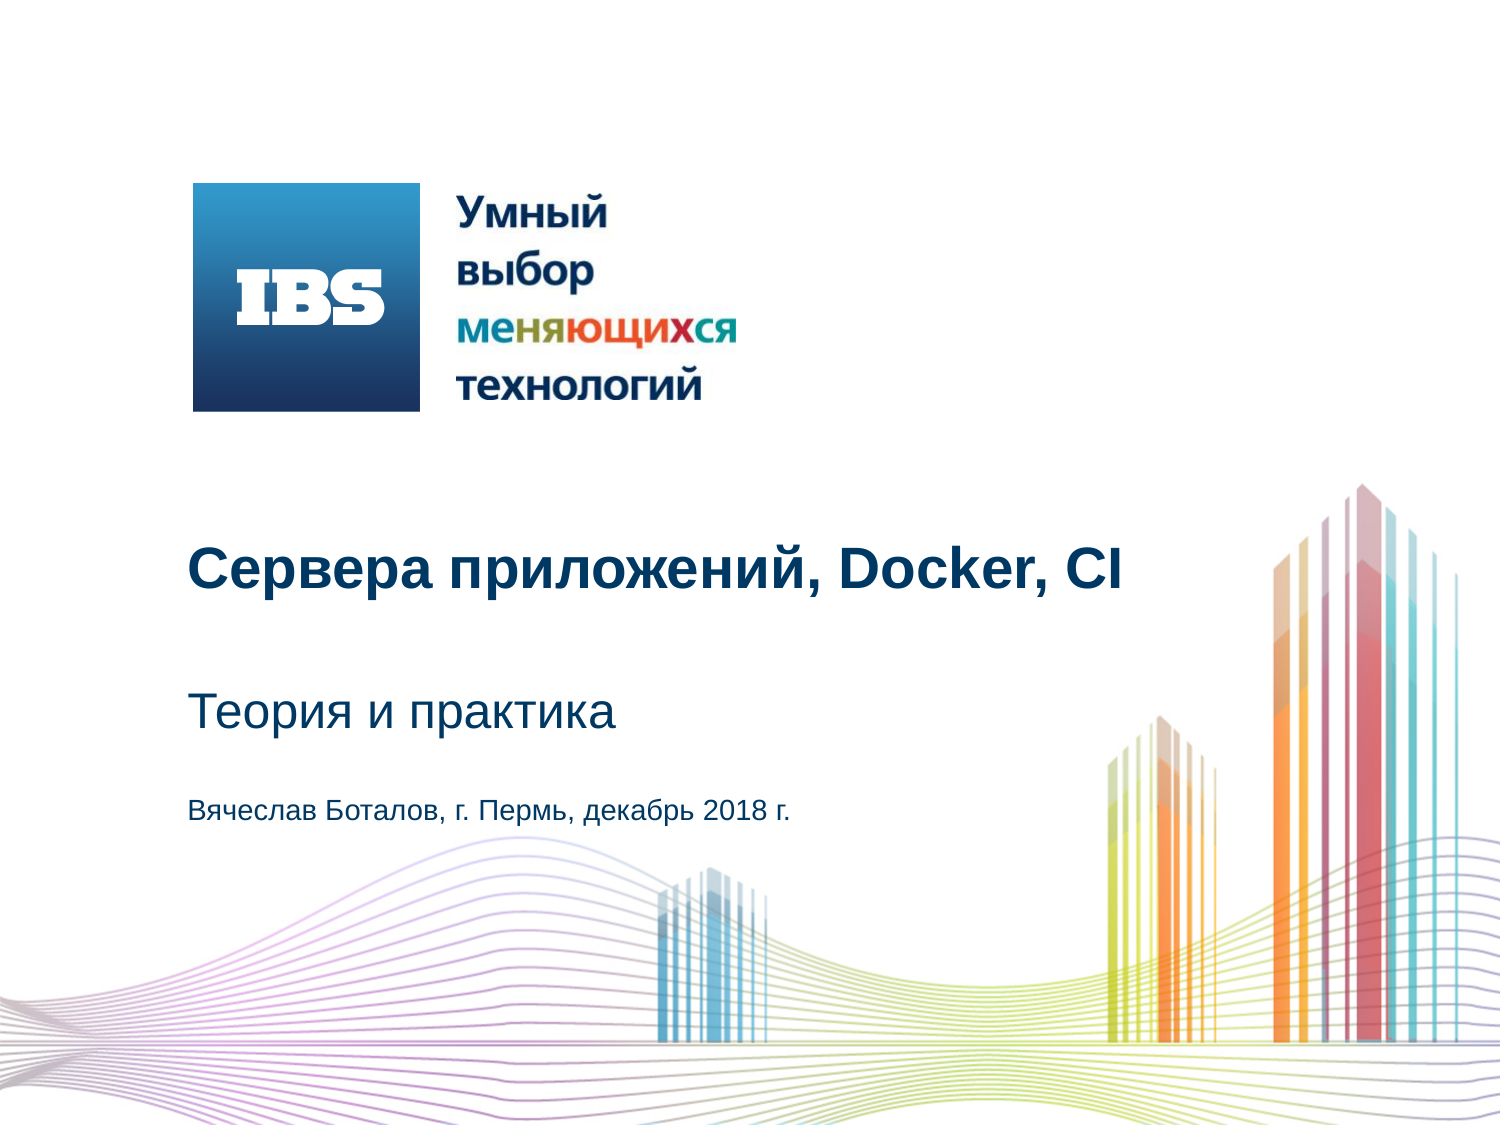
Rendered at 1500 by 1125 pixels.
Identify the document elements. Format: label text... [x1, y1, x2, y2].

title Сервера приложений, Docker, CI [187, 467, 1227, 664]
list Вячеслав Боталов, г. Пермь, декабрь 2018 г. [187, 783, 869, 835]
picture [0, 0, 1500, 1125]
subtitle Теория и практика [187, 666, 1125, 752]
